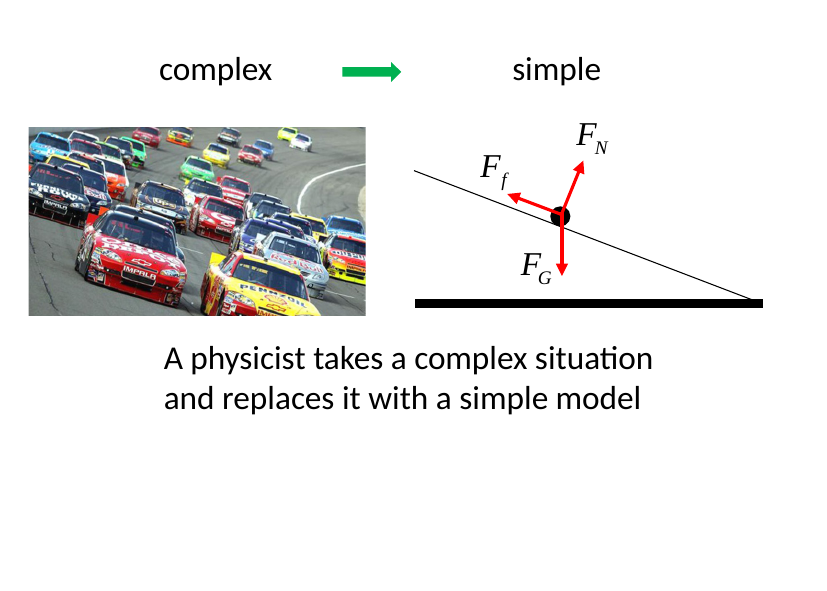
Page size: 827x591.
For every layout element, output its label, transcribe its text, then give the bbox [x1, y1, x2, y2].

text_box [415, 304, 763, 308]
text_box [560, 160, 584, 216]
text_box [507, 193, 560, 215]
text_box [475, 142, 516, 197]
text_box complex simple [144, 39, 617, 95]
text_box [413, 170, 762, 304]
text_box [342, 62, 402, 82]
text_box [516, 240, 558, 291]
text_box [571, 110, 614, 161]
picture [28, 127, 366, 316]
text_box A physicist takes a complex situation and replaces it with a simple model [148, 328, 678, 424]
